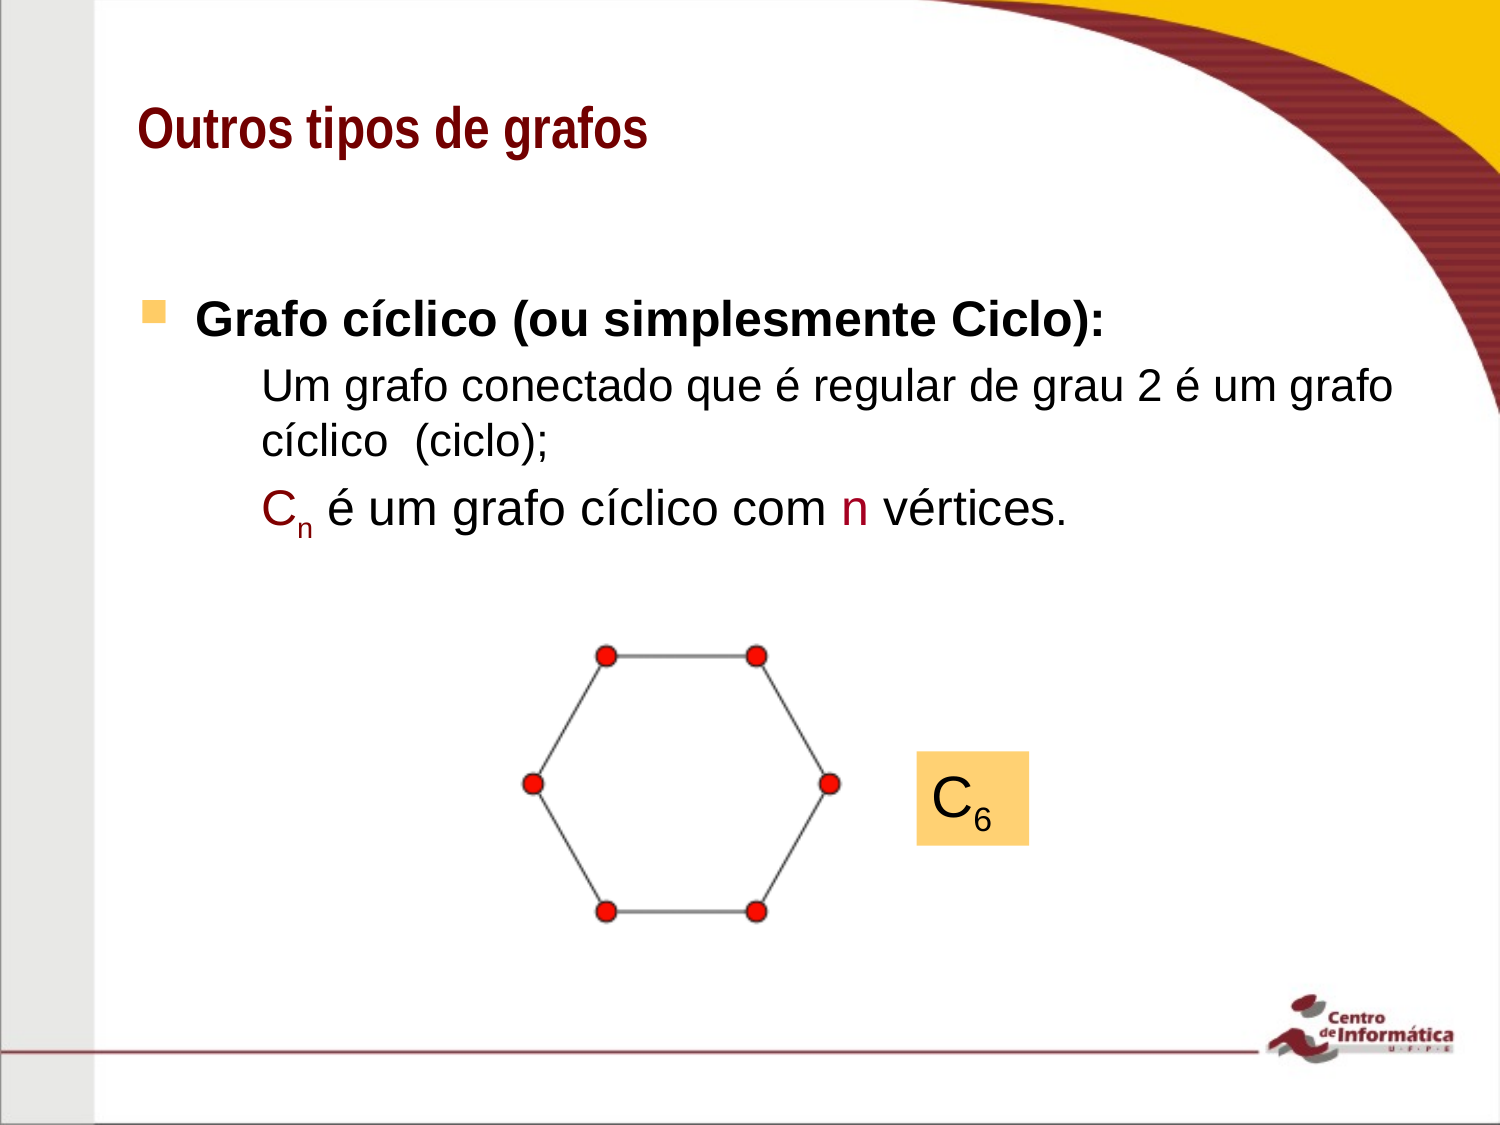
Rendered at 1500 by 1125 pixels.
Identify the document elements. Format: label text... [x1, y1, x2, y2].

picture [0, 0, 1500, 1125]
title Outros tipos de grafos [121, 30, 1318, 219]
list Grafo cíclico (ou simplesmente Ciclo): Um grafo conectado que é regular de grau 2 é um grafo cíclico (ciclo); Cn é um grafo cíclico com n vértices. [123, 278, 1424, 1038]
text_box C6 [916, 751, 1030, 846]
